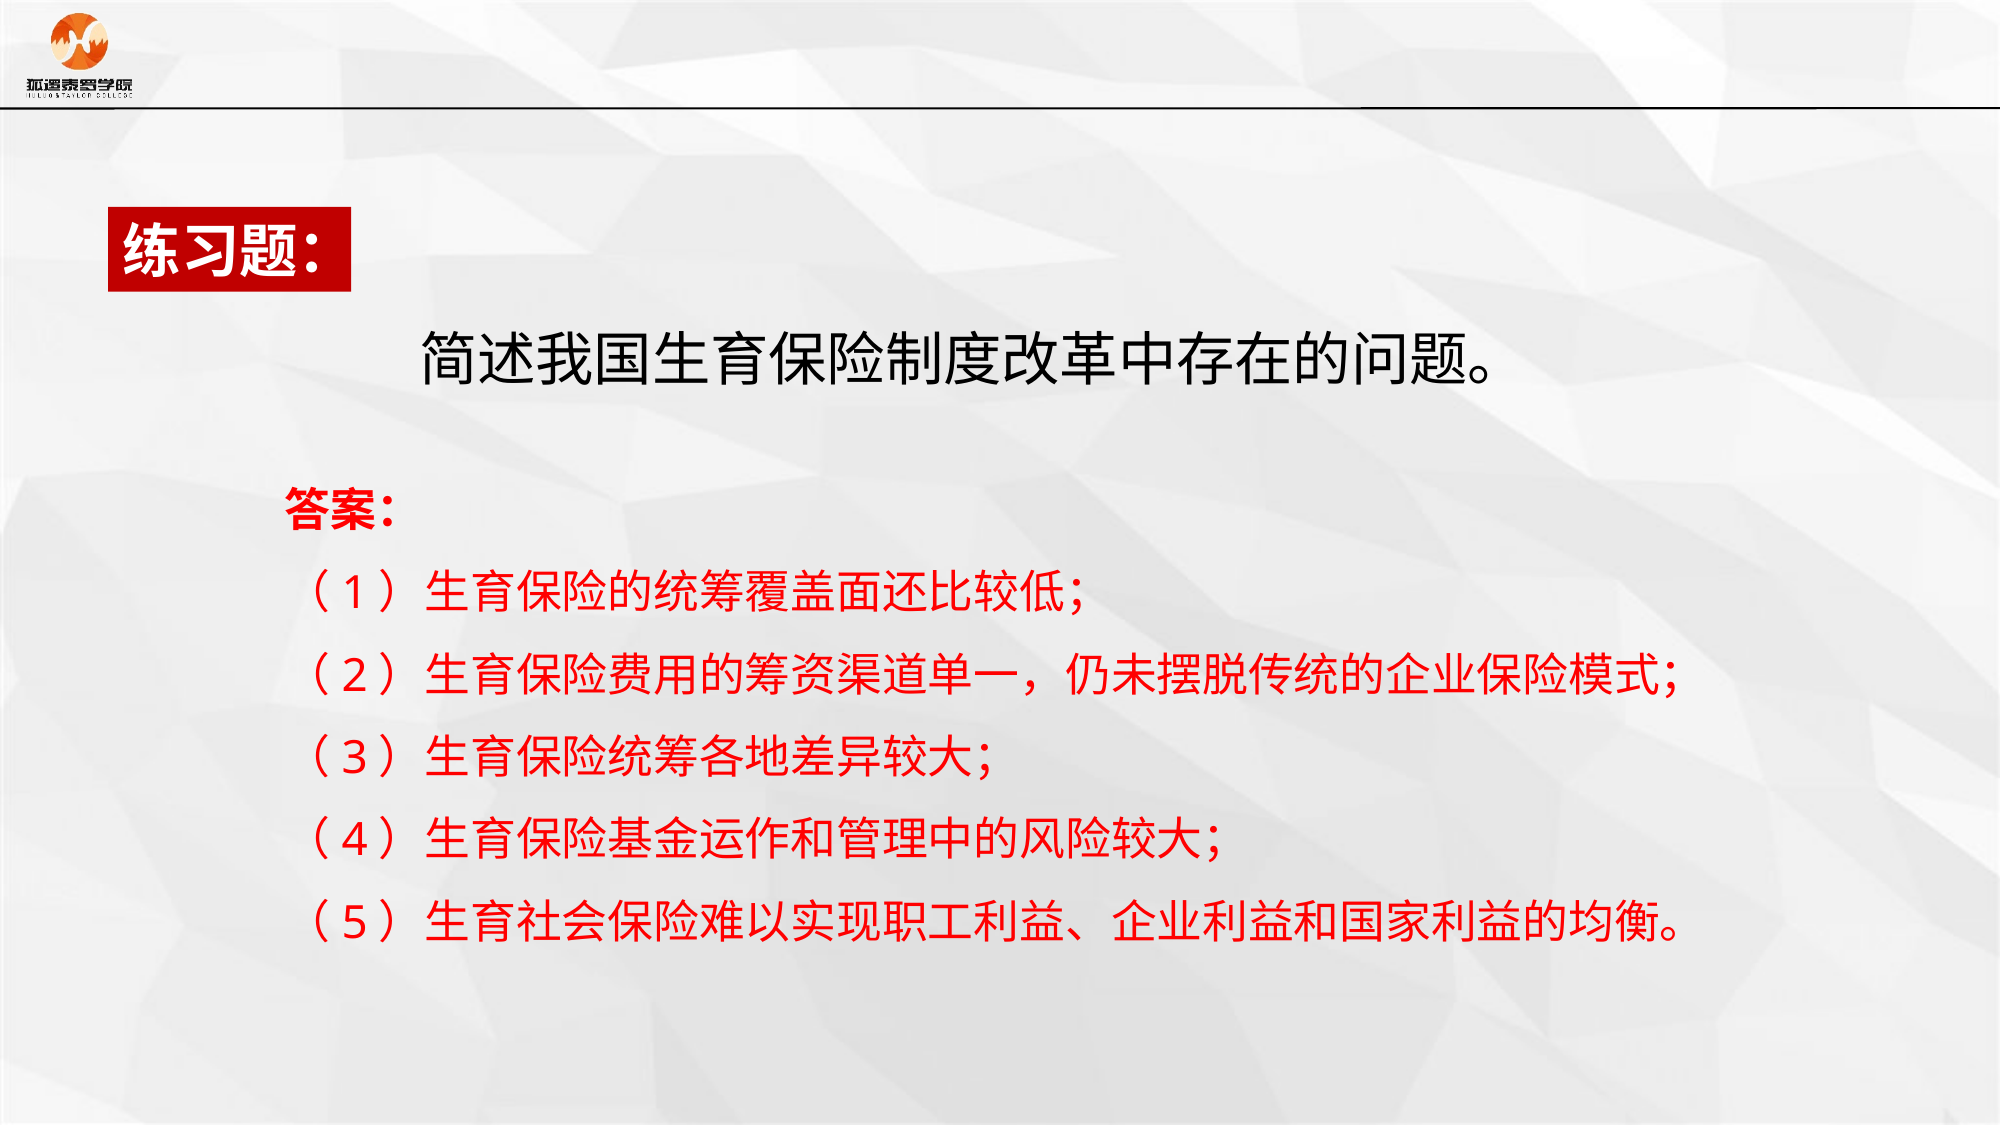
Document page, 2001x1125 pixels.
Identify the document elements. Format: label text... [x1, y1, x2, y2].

subtitle 简述我国生育保险制度改革中存在的问题。 [404, 232, 1561, 445]
text_box 答案： （1）生育保险的统筹覆盖面还比较低； （2）生育保险费用的筹资渠道单一，仍未摆脱传统的企业保险模式； （3）生育保险统筹各地差异较大； （4）生育保险基金运作和管理中的风险较大； （5）生育社会保险难以实现职工利益、企业利益和国家利益的均衡。 [270, 445, 1800, 955]
picture [4, 0, 154, 111]
text_box 练习题： [108, 206, 352, 292]
